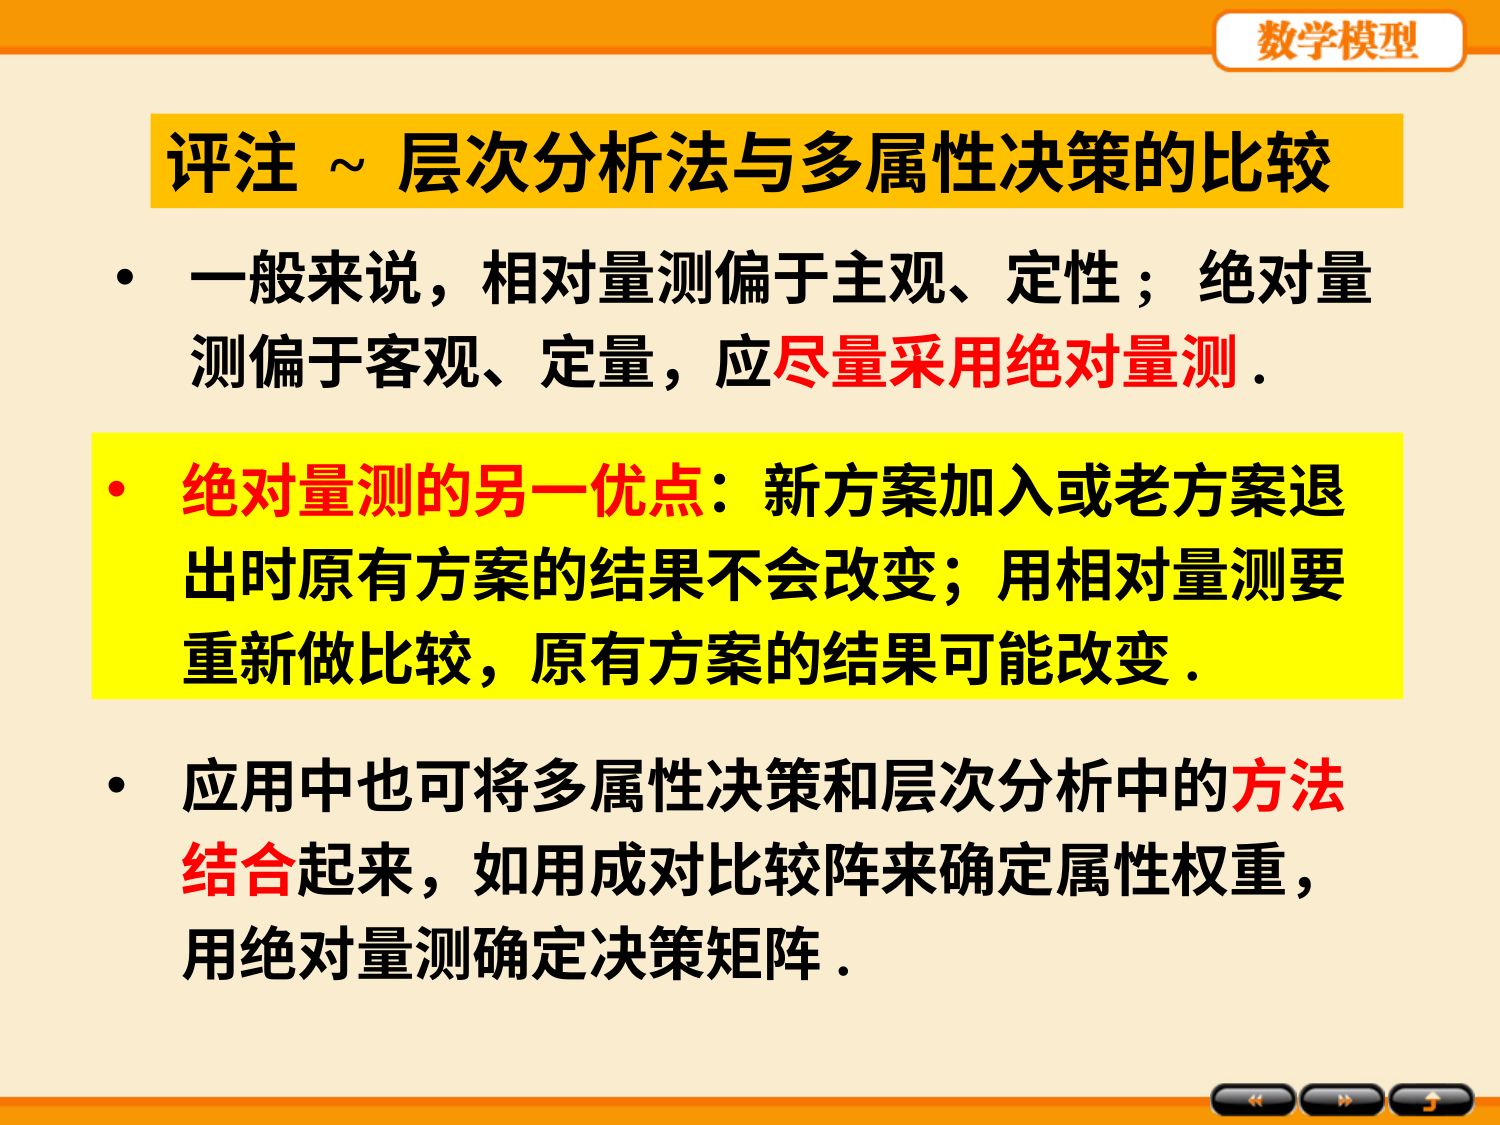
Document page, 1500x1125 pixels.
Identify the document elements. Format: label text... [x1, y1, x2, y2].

text_box 评注 ~ 层次分析法与多属性决策的比较 [150, 113, 1404, 209]
text_box 绝对量测的另一优点：新方案加入或老方案退出时原有方案的结果不会改变；用相对量测要重新做比较，原有方案的结果可能改变. [91, 432, 1404, 700]
text_box 应用中也可将多属性决策和层次分析中的方法结合起来，如用成对比较阵来确定属性权重，用绝对量测确定决策矩阵. [91, 727, 1380, 995]
picture [0, 0, 1500, 1125]
text_box 一般来说，相对量测偏于主观、定性; 绝对量测偏于客观、定量，应尽量采用绝对量测. [100, 219, 1397, 403]
